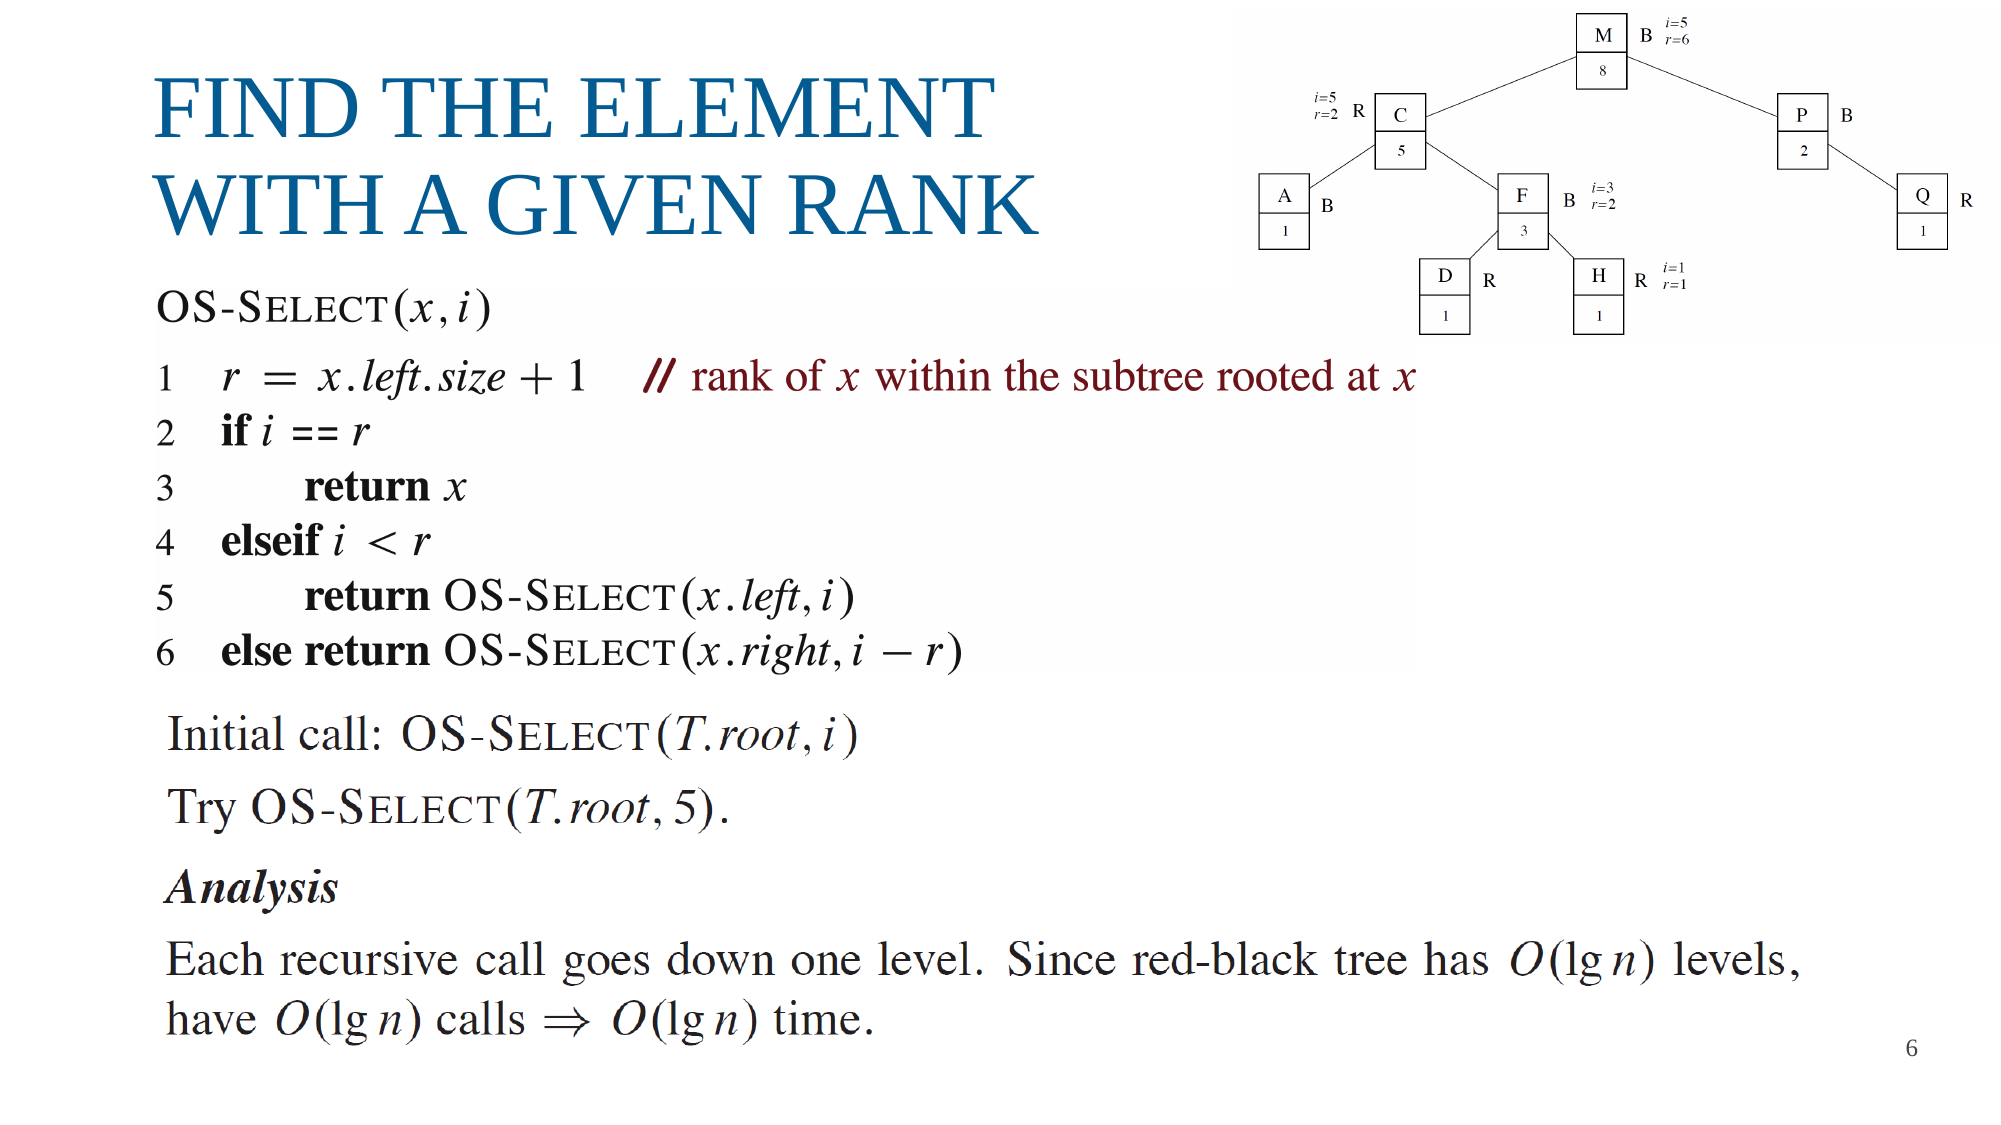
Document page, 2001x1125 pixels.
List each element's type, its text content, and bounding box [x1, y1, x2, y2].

title FIND THE ELEMENT WITH A GIVEN RANK [137, 48, 1229, 266]
slide_number 6 [1483, 1016, 1934, 1077]
picture [145, 691, 1817, 1056]
picture [156, 6, 2000, 675]
